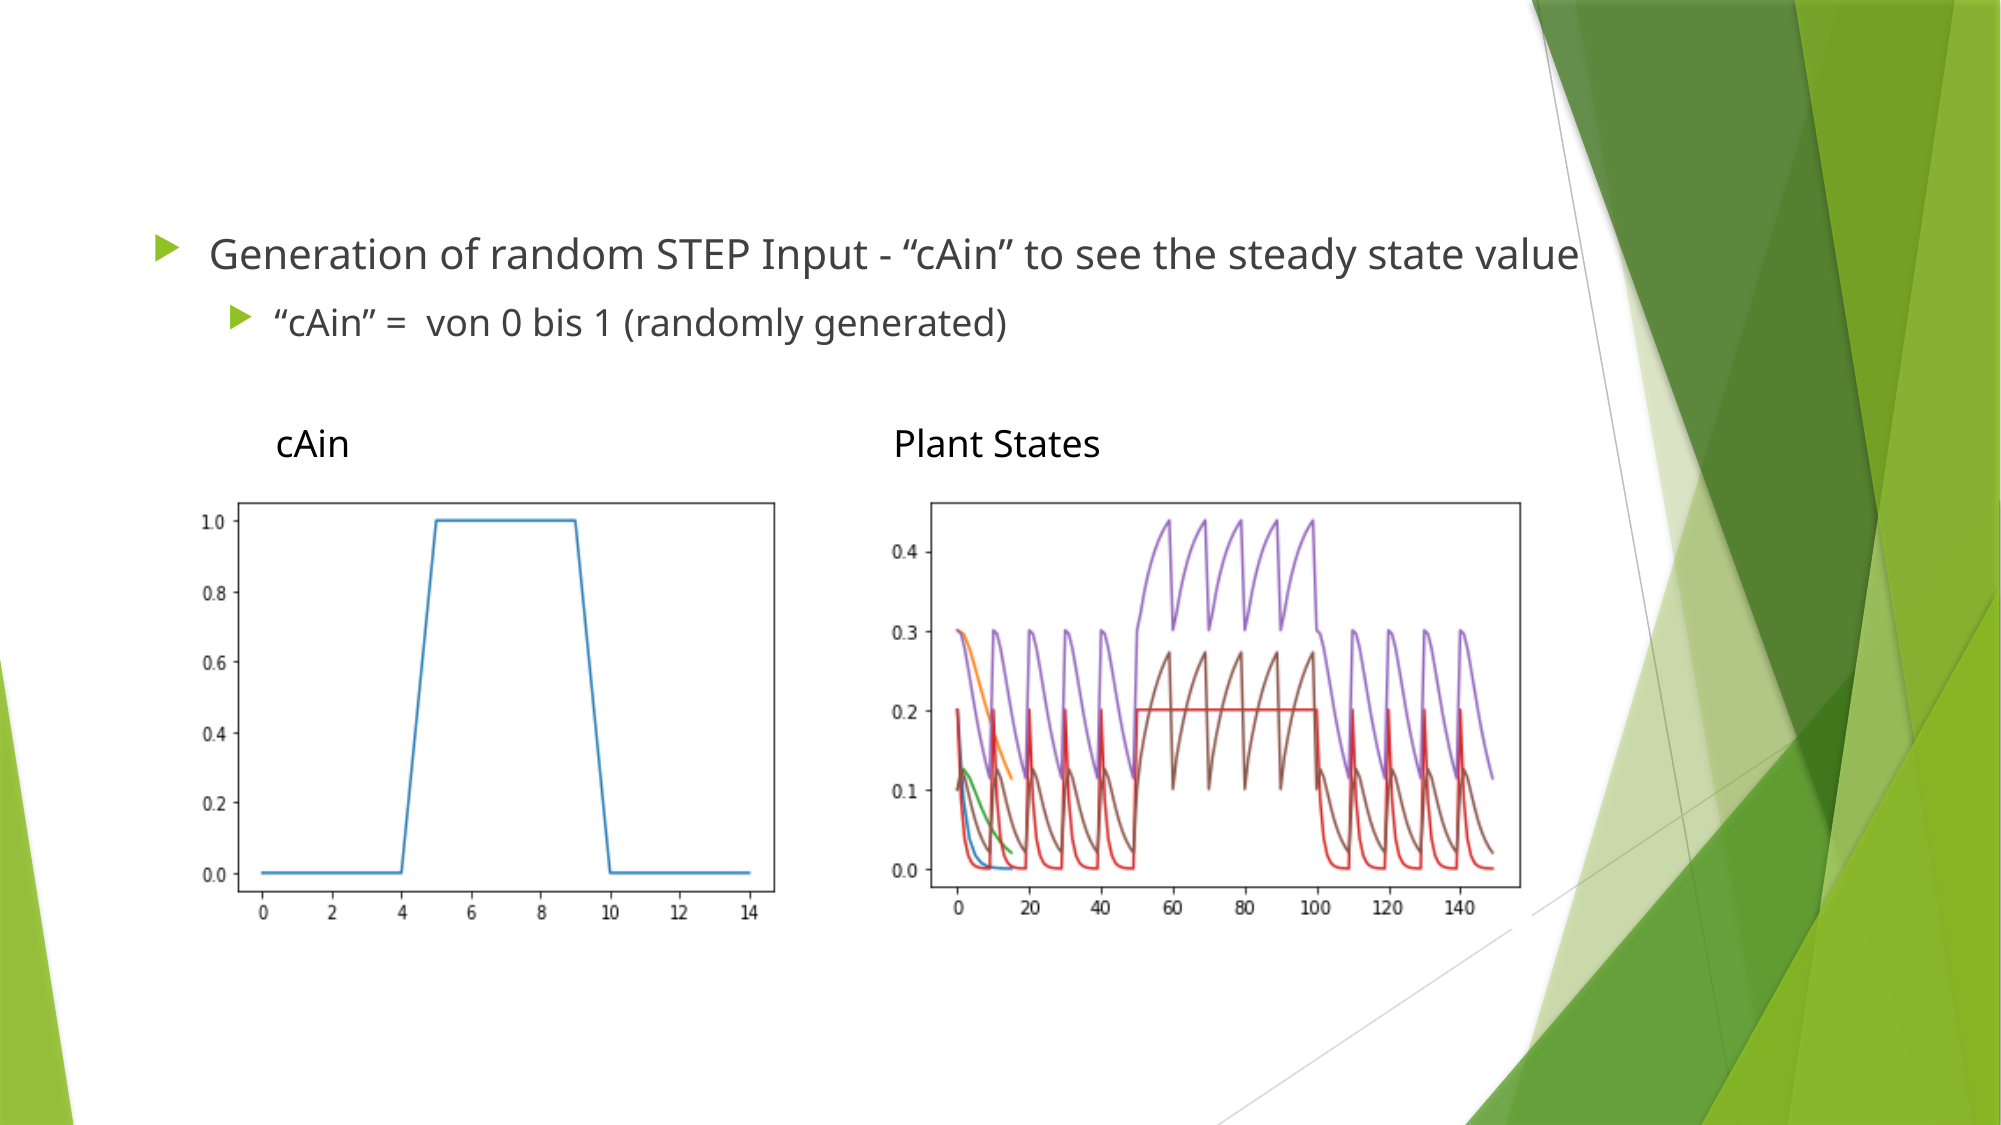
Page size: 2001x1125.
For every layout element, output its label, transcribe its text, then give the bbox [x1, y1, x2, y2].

text_box cAin [260, 412, 692, 491]
text_box Plant States [878, 412, 1309, 473]
picture [189, 492, 786, 934]
list Generation of random STEP Input - “cAin” to see the steady state value “cAin” = von 0 bis 1 (randomly generated) [137, 220, 1863, 1014]
picture [878, 492, 1533, 929]
